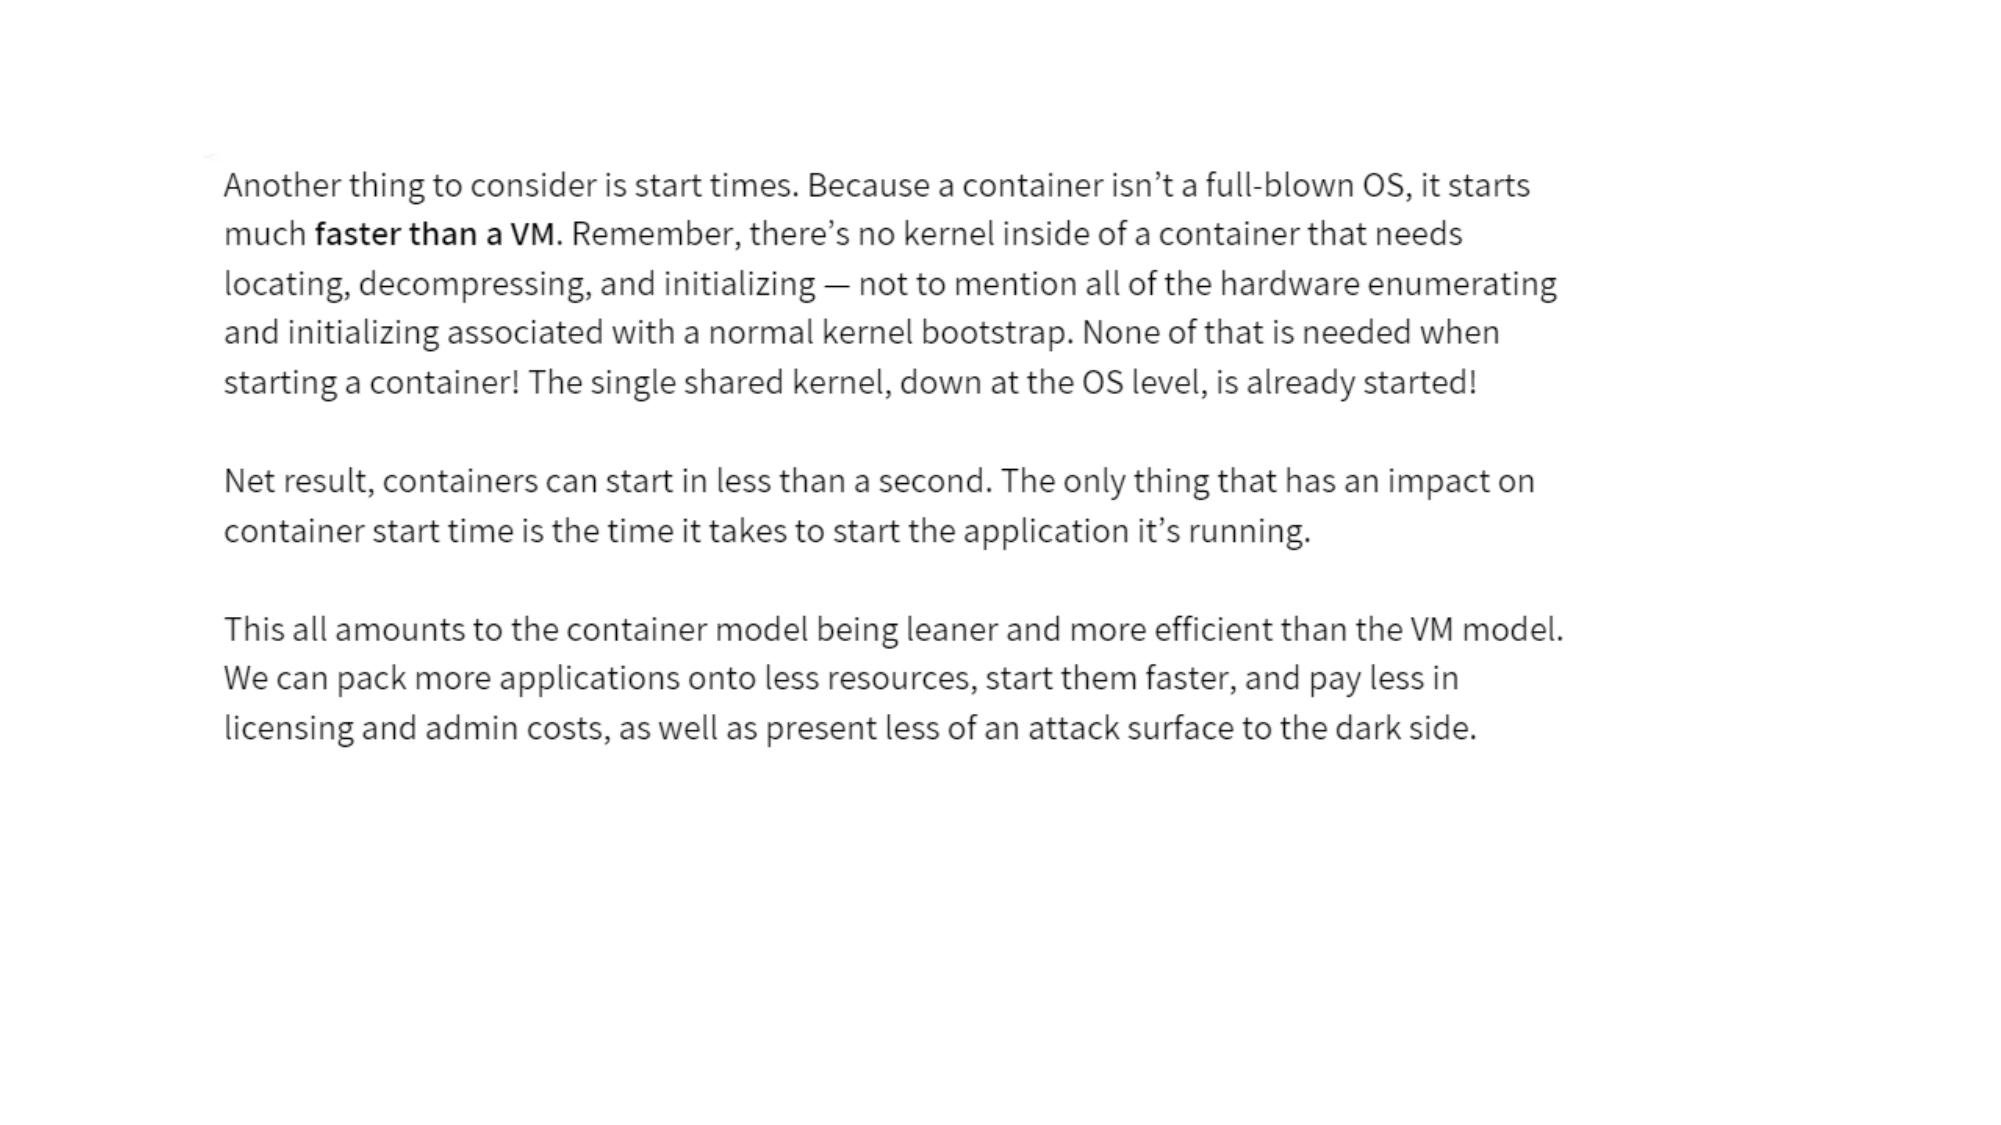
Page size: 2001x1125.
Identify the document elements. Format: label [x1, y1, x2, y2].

picture [203, 153, 1628, 835]
